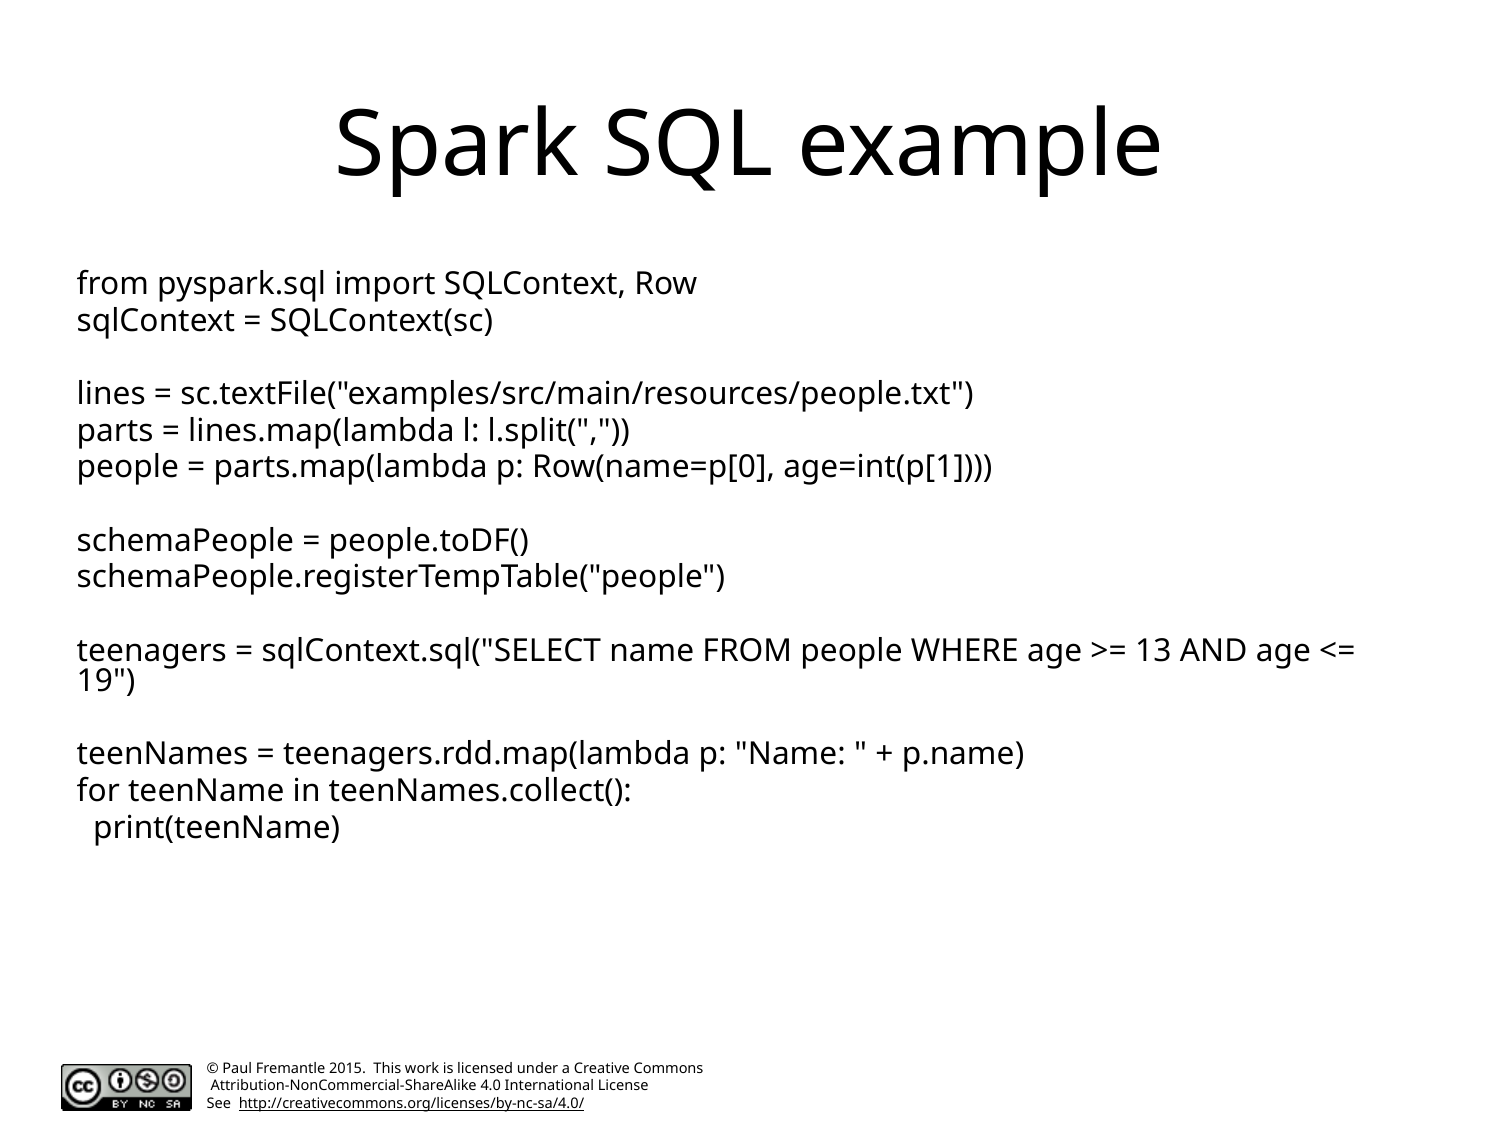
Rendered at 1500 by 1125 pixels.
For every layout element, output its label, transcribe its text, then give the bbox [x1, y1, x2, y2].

title Spark SQL example [75, 45, 1425, 233]
picture [61, 1064, 192, 1111]
list from pyspark.sql import SQLContext, Row sqlContext = SQLContext(sc) lines = sc.textFile("examples/src/main/resources/people.txt") parts = lines.map(lambda l: l.split(",")) people = parts.map(lambda p: Row(name=p[0], age=int(p[1]))) schemaPeople = people.toDF() schemaPeople.registerTempTable("people") teenagers = sqlContext.sql("SELECT name FROM people WHERE age >= 13 AND age <= 19") teenNames = teenagers.rdd.map(lambda p: "Name: " + p.name) for teenName in teenNames.collect(): print(teenName) [61, 262, 1412, 1005]
